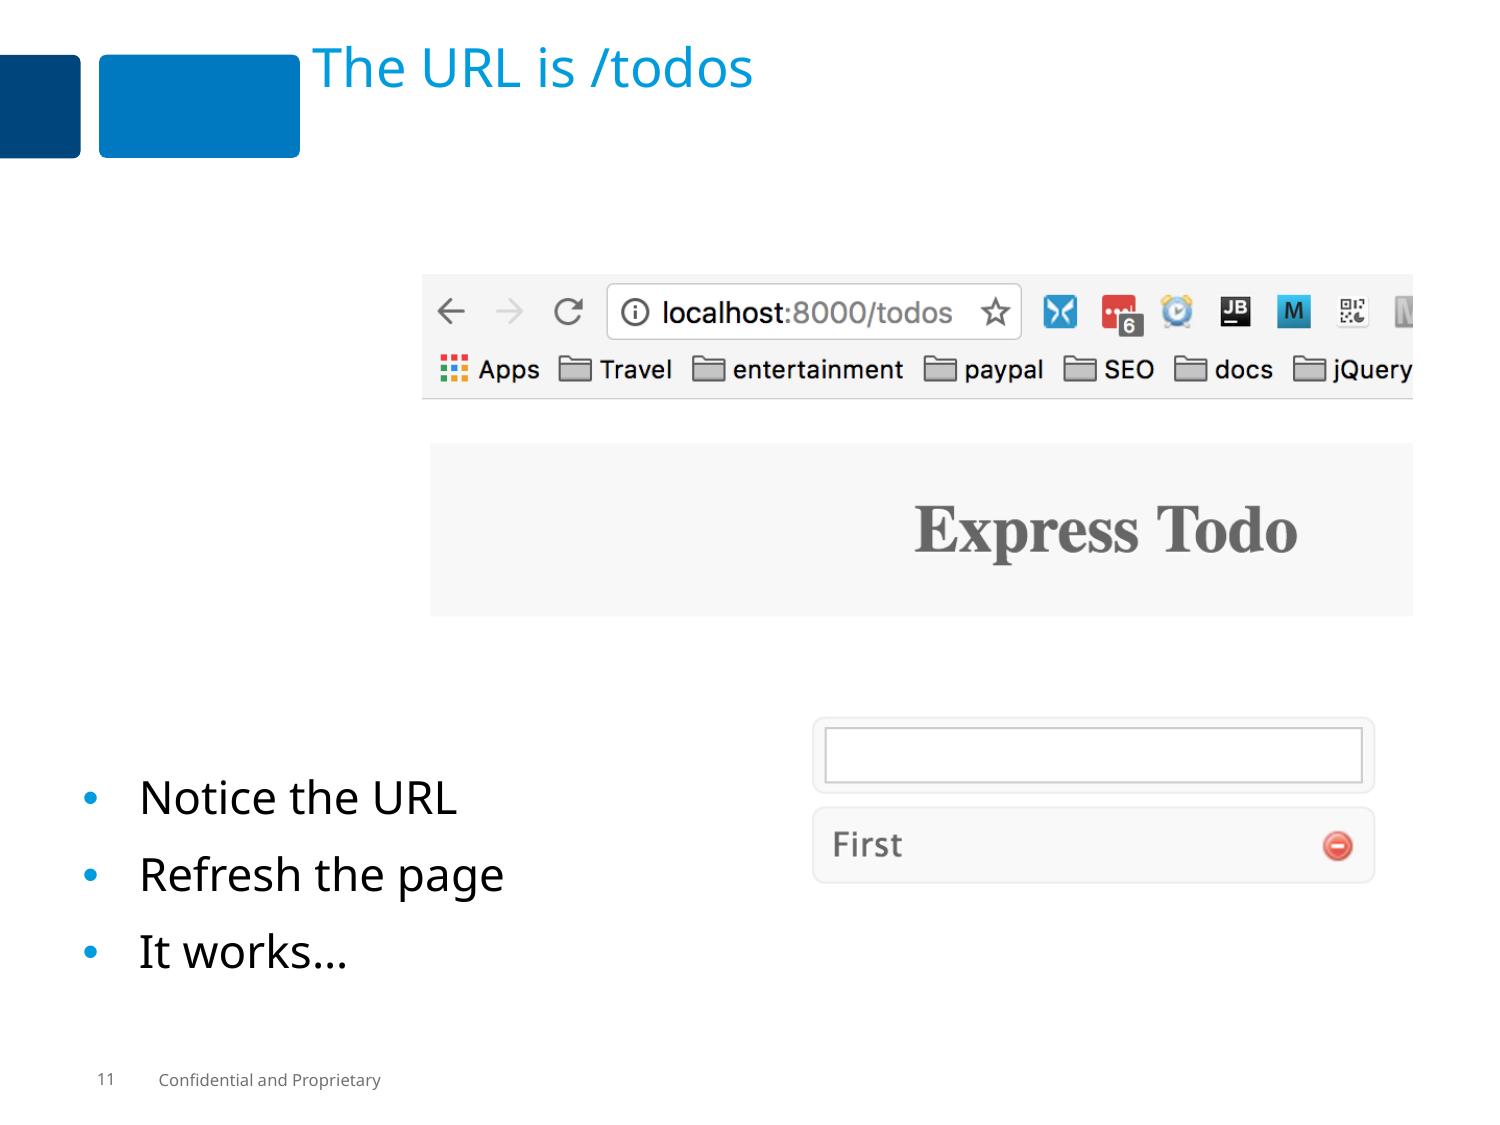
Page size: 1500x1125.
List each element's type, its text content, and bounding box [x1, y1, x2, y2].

picture [422, 274, 1413, 915]
list Notice the URL Refresh the page It works… [82, 221, 1413, 1013]
title The URL is /todos [312, 37, 1463, 175]
